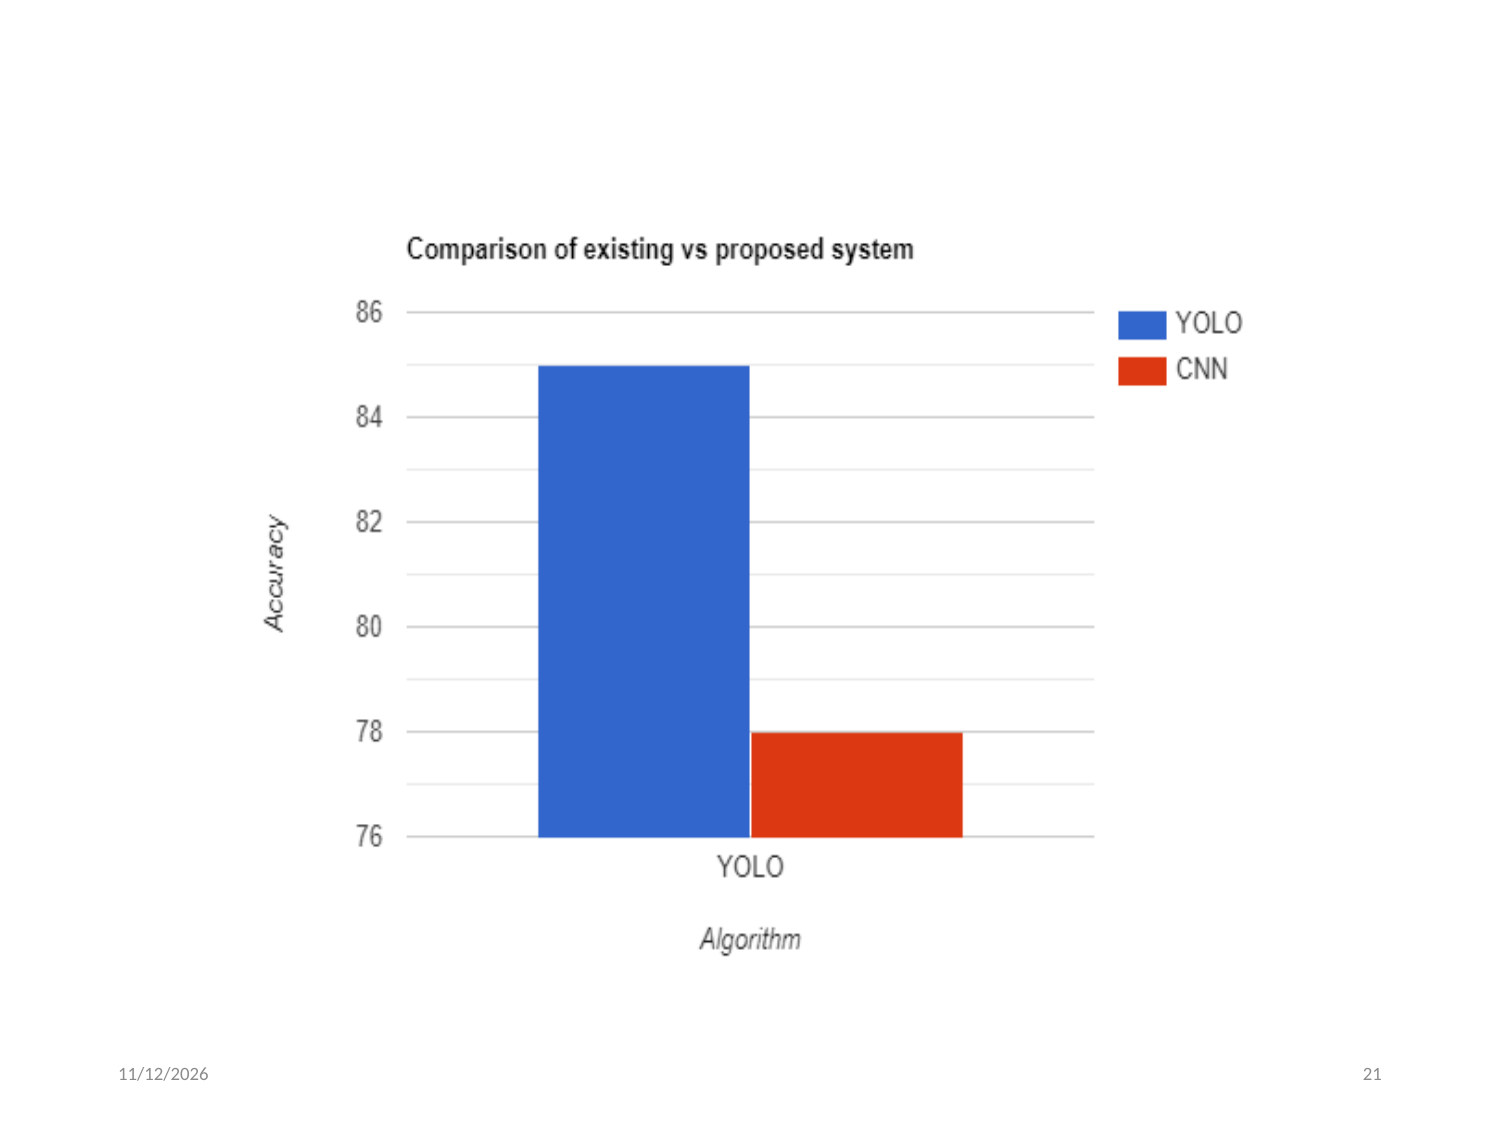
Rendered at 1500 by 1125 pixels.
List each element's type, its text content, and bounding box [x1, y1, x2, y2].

slide_number 21 [1059, 1042, 1397, 1103]
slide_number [103, 1042, 441, 1103]
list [194, 148, 1306, 1000]
